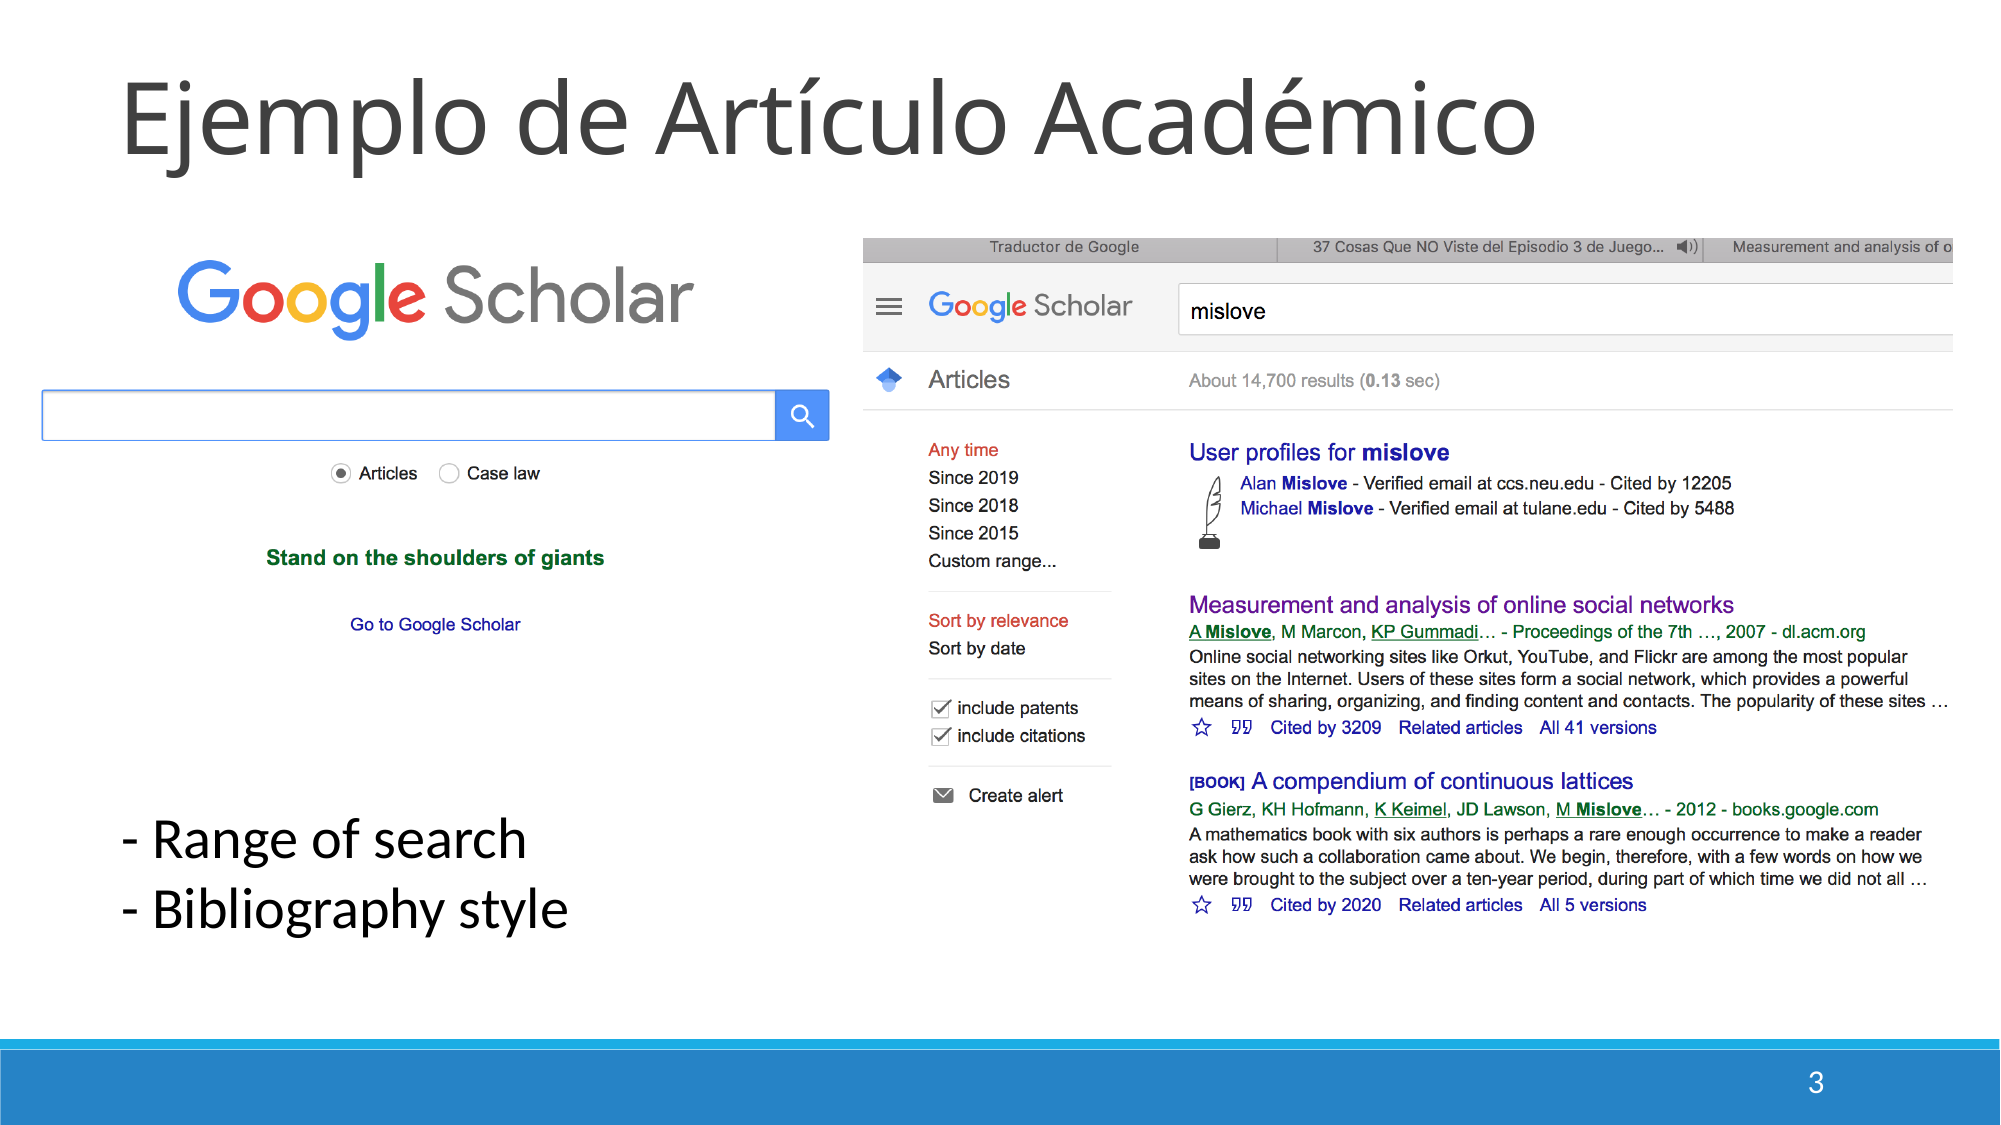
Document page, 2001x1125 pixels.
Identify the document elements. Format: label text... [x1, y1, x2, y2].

text_box Ejemplo de Artículo Académico [103, 65, 1666, 234]
picture [4, 237, 1954, 930]
slide_number 3 [135, 1036, 1840, 1125]
text_box - Range of search - Bibliography style [106, 792, 585, 948]
